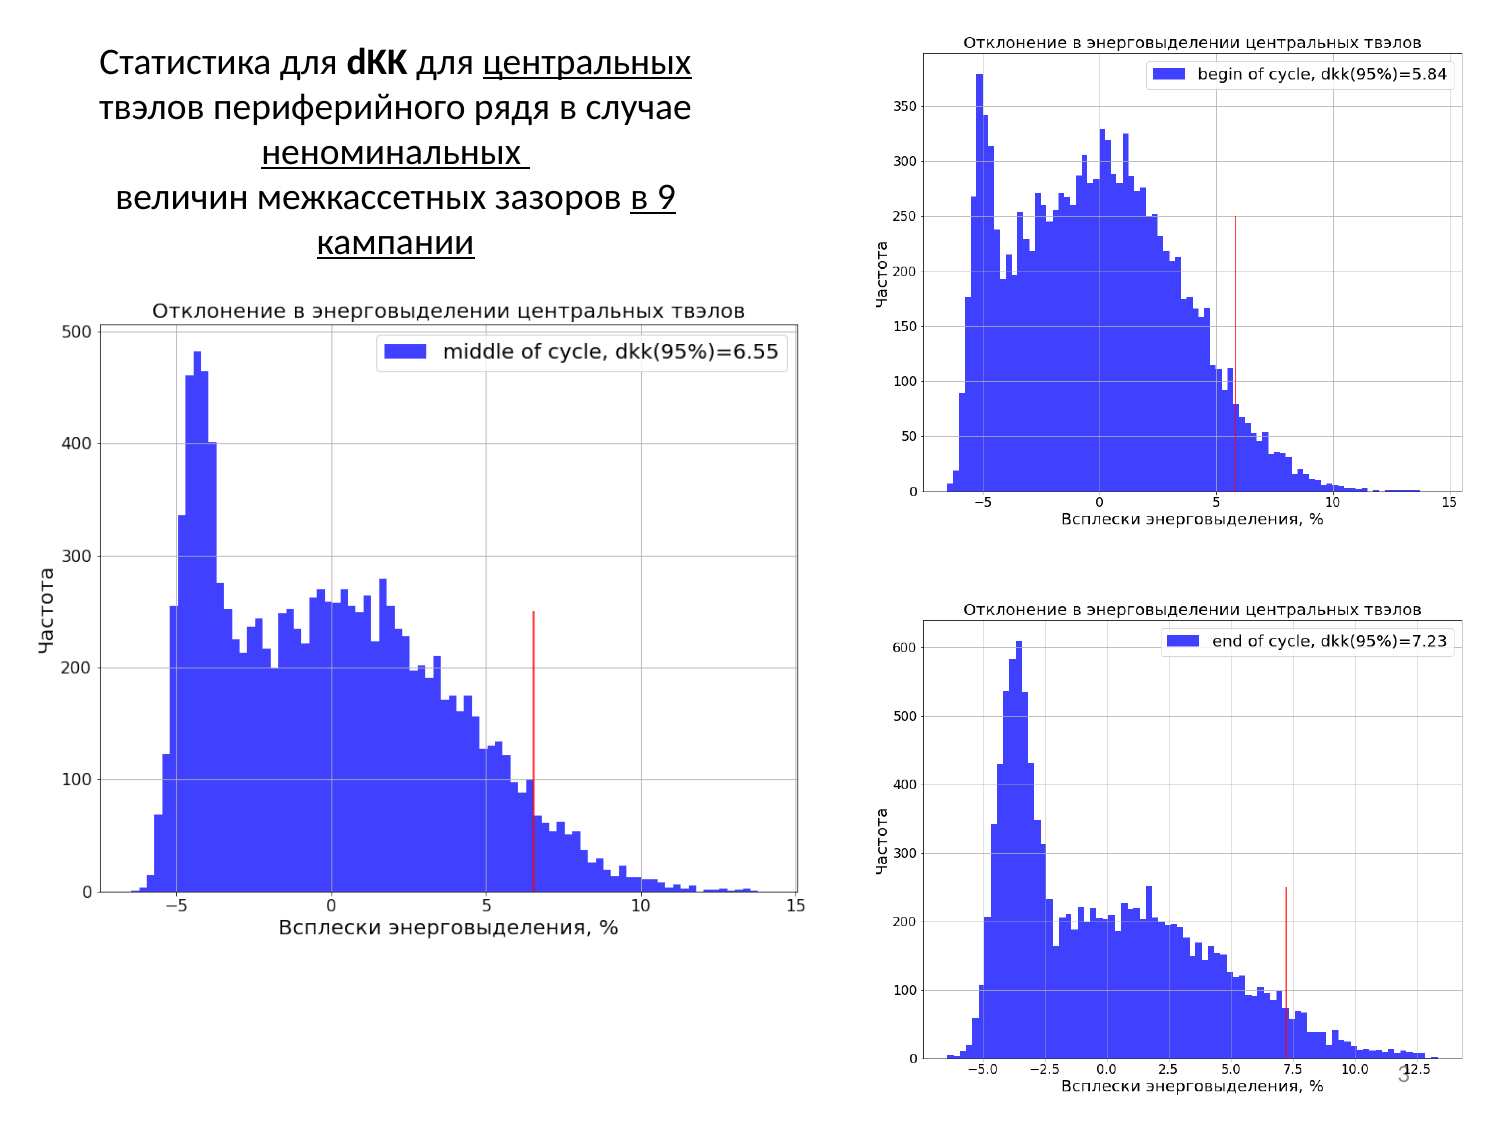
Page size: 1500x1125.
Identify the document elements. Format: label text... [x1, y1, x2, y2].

picture [29, 295, 813, 946]
picture [867, 597, 1467, 1101]
text_box Статистика для dKK для центральных твэлов периферийного рядя в случае неноминальных величин межкассетных зазоров в 9 кампании [29, 29, 762, 270]
picture [867, 30, 1467, 534]
